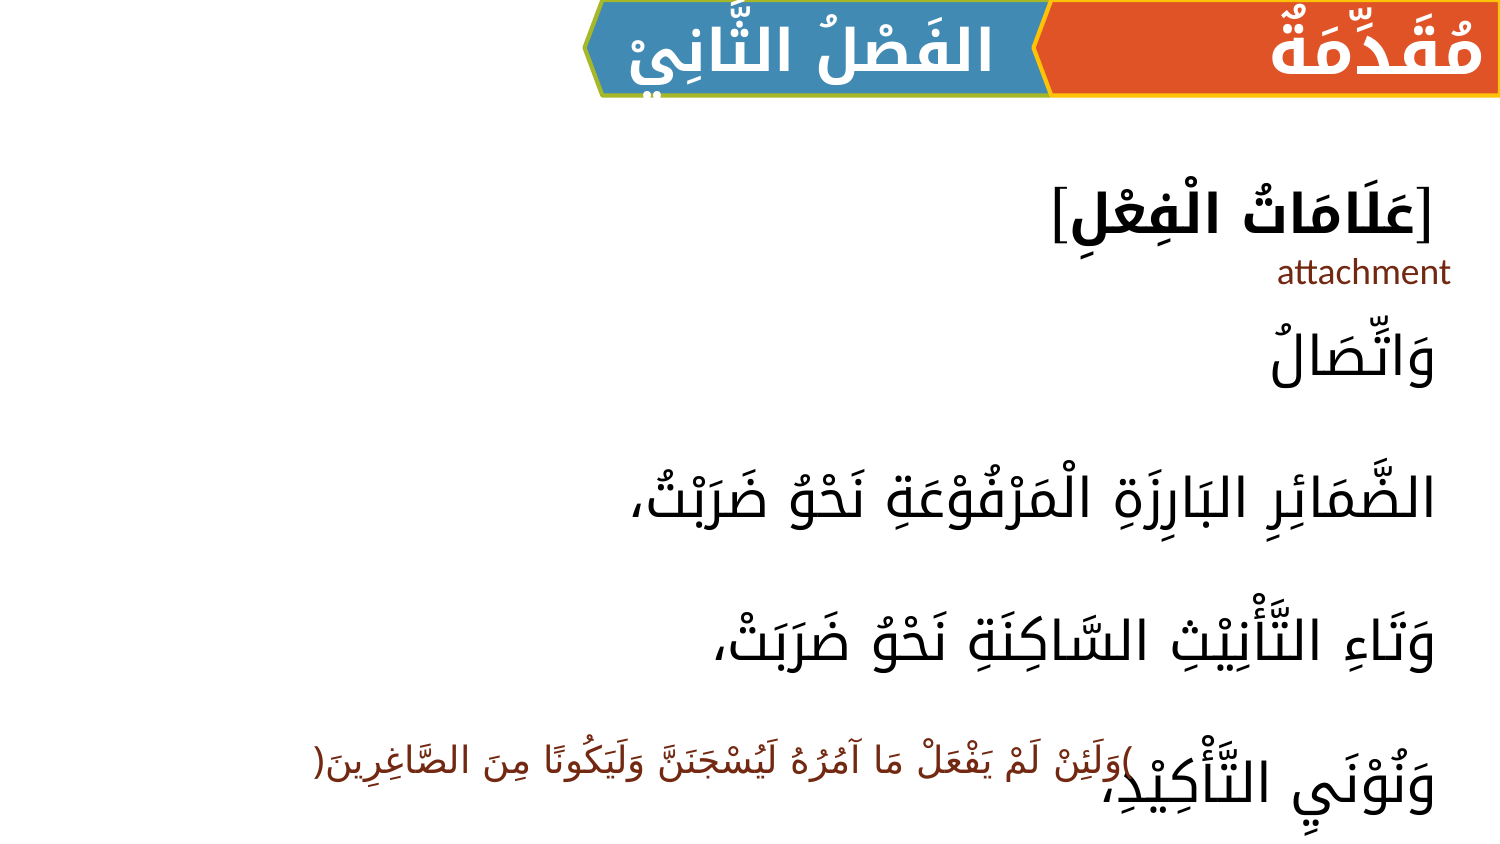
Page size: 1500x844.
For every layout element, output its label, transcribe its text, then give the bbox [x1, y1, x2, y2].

text_box الفَصْلُ الثَّانِيْ [582, 0, 1050, 98]
text_box ﴿وَلَئِنْ لَمْ يَفْعَلْ مَا آمُرُهُ لَيُسْجَنَنَّ وَلَيَكُونًا مِنَ الصَّاغِرِينَ﴾ [299, 728, 1149, 789]
list [عَلَامَاتُ الْفِعْلِ] وَاتِّصَالُ الضَّمَائِرِ البَارِزَةِ الْمَرْفُوْعَةِ نَحْوُ ضَرَبْتُ، وَتَاءِ التَّأْنِيْثِ السَّاكِنَةِ نَحْوُ ضَرَبَتْ، وَنُوْنَيِ التَّأْكِيْدِ، [29, 102, 1471, 824]
text_box مُقَدِّمَةٌ [1031, 0, 1500, 98]
text_box attachment [1262, 239, 1467, 300]
